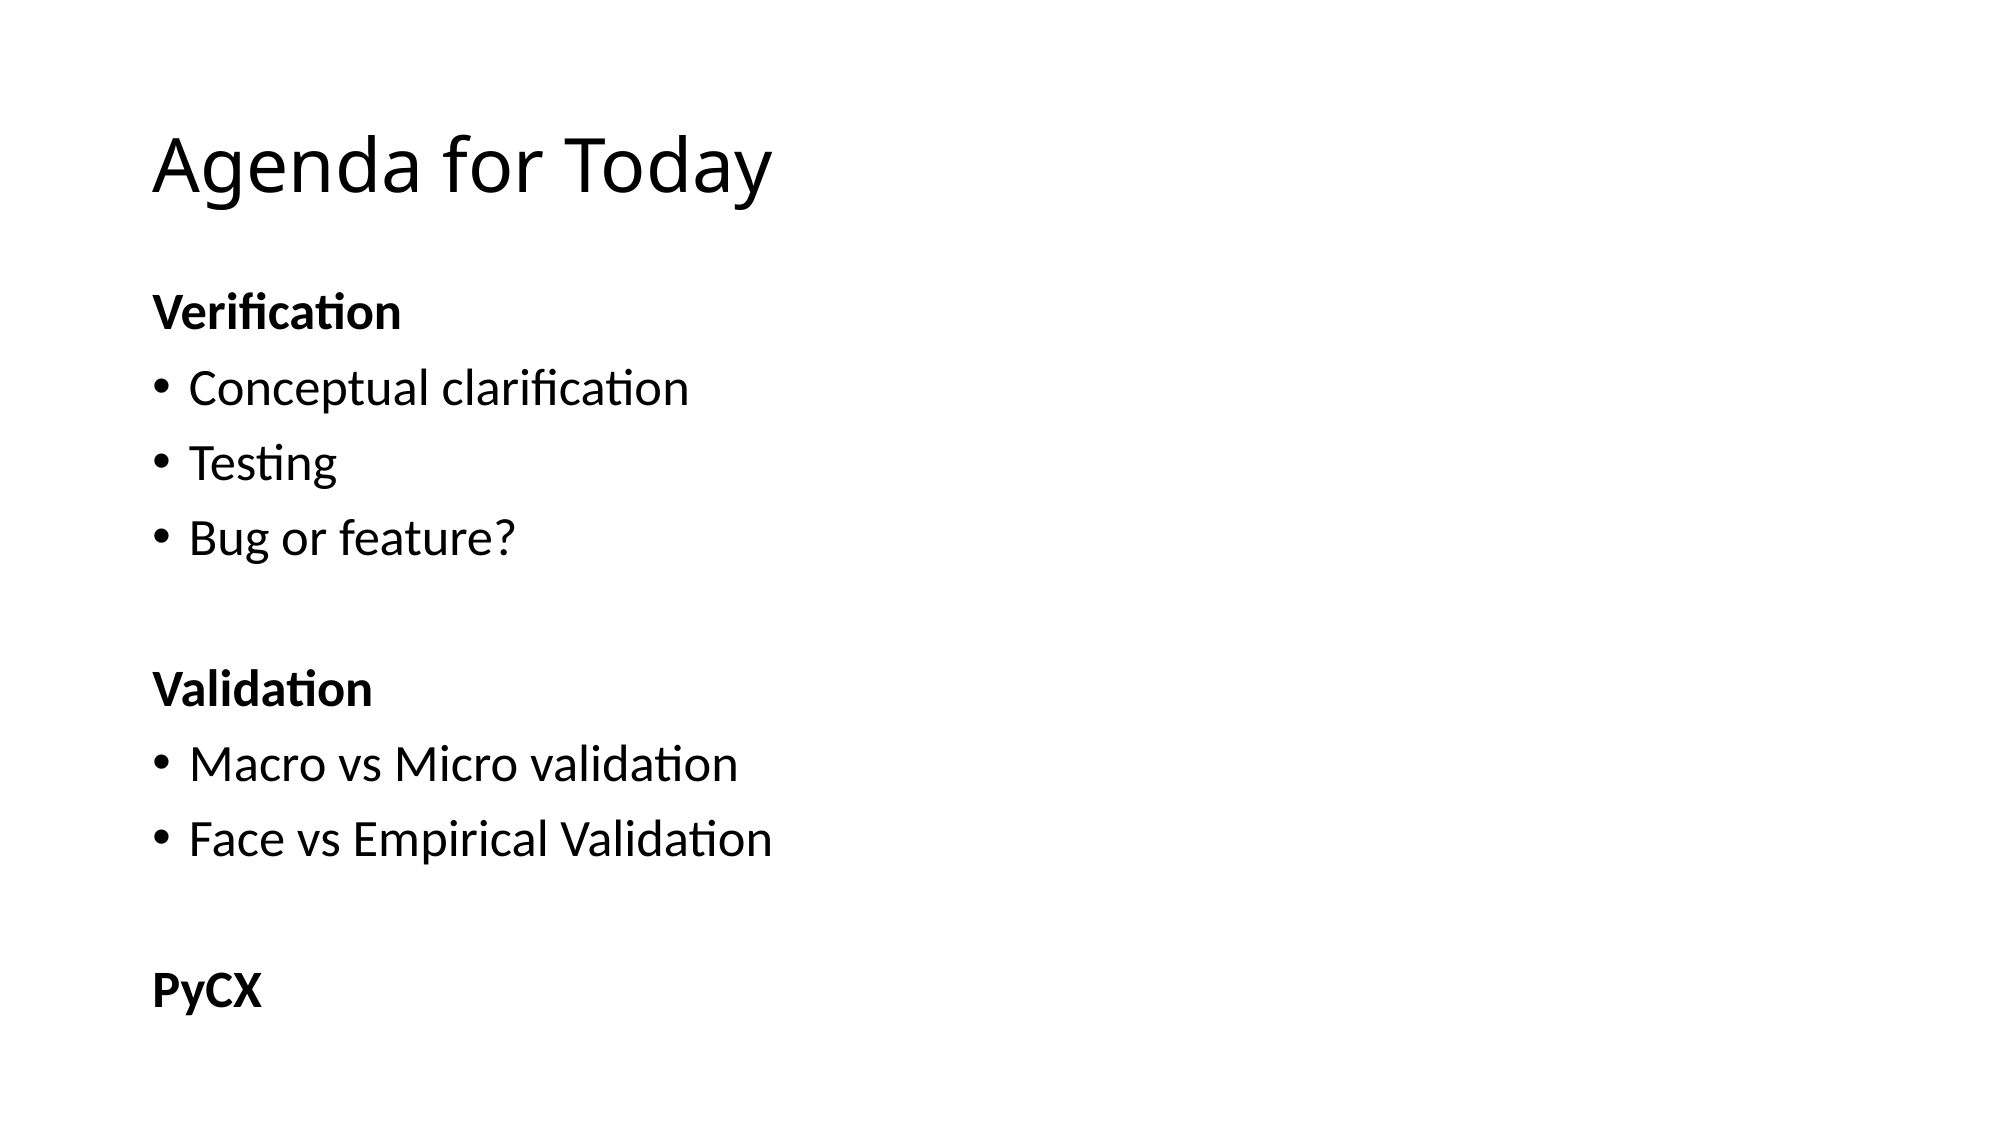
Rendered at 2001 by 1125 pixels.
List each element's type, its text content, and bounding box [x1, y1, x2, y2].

title Agenda for Today [137, 59, 1863, 277]
list Verification Conceptual clarification Testing Bug or feature? Validation Macro vs Micro validation Face vs Empirical Validation PyCX [137, 277, 1863, 1028]
